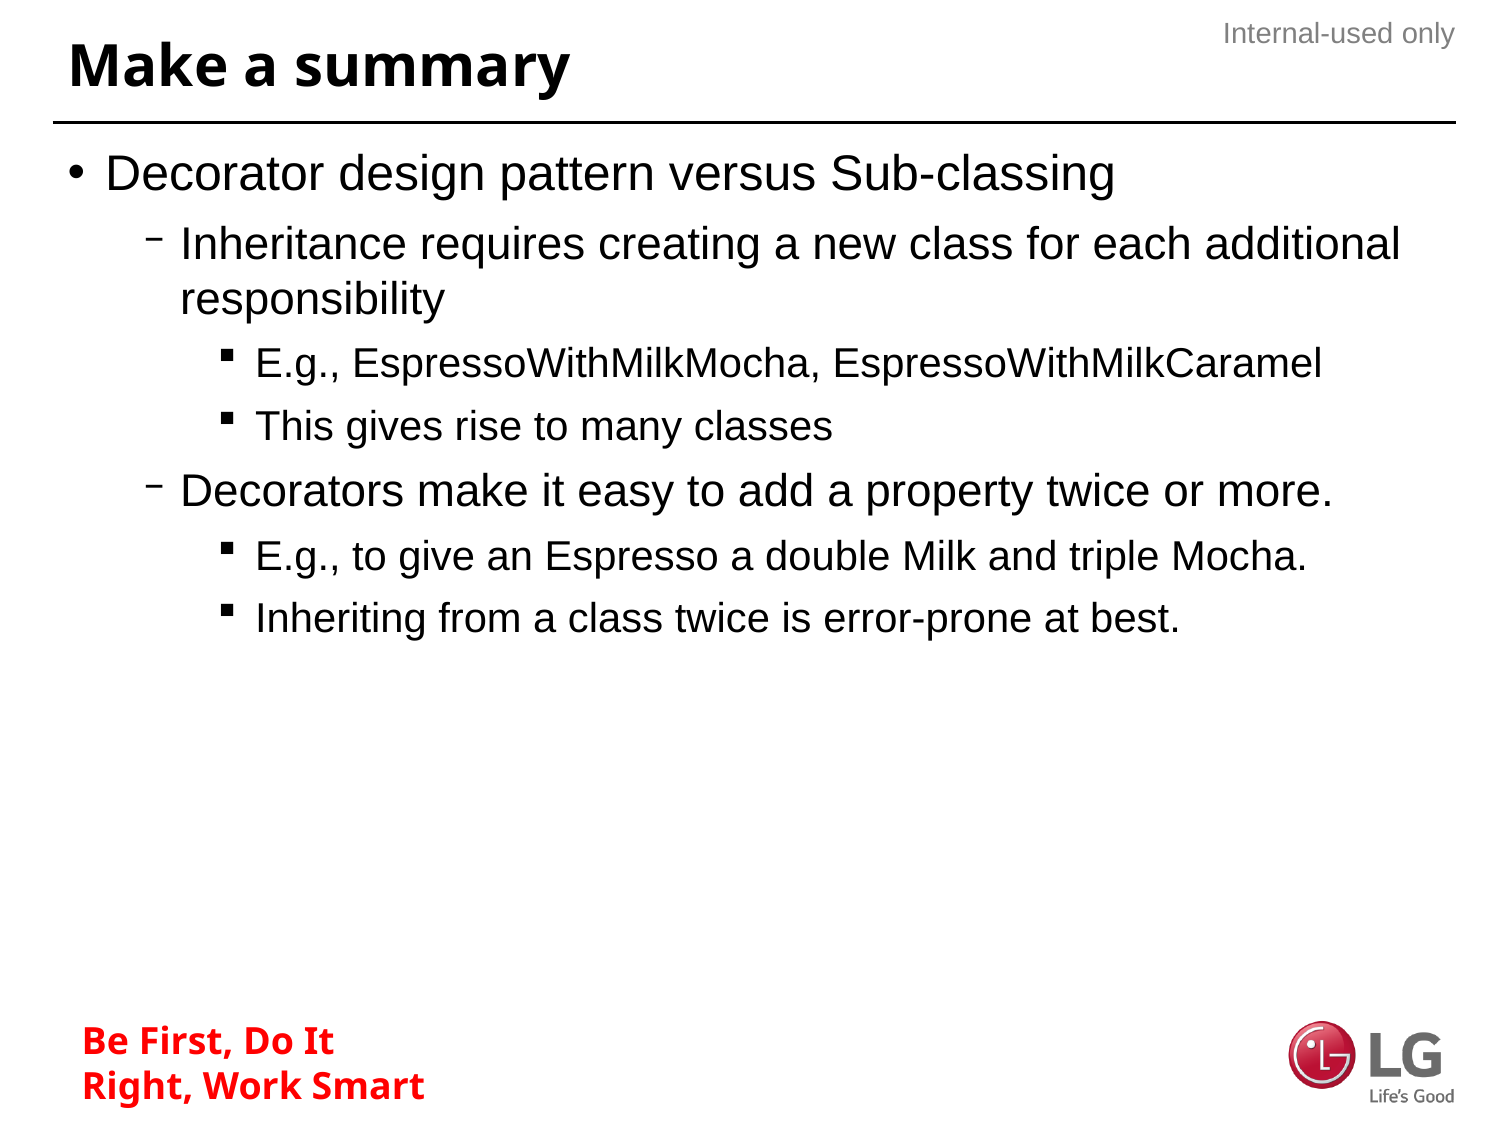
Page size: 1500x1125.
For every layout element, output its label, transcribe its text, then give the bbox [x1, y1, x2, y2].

list Decorator design pattern versus Sub-classing Inheritance requires creating a new class for each additional responsibility E.g., EspressoWithMilkMocha, EspressoWithMilkCaramel This gives rise to many classes Decorators make it easy to add a property twice or more. E.g., to give an Espresso a double Milk and triple Mocha. Inheriting from a class twice is error-prone at best. [52, 133, 1456, 1002]
title Make a summary [52, 12, 1456, 123]
picture [1285, 1002, 1456, 1123]
